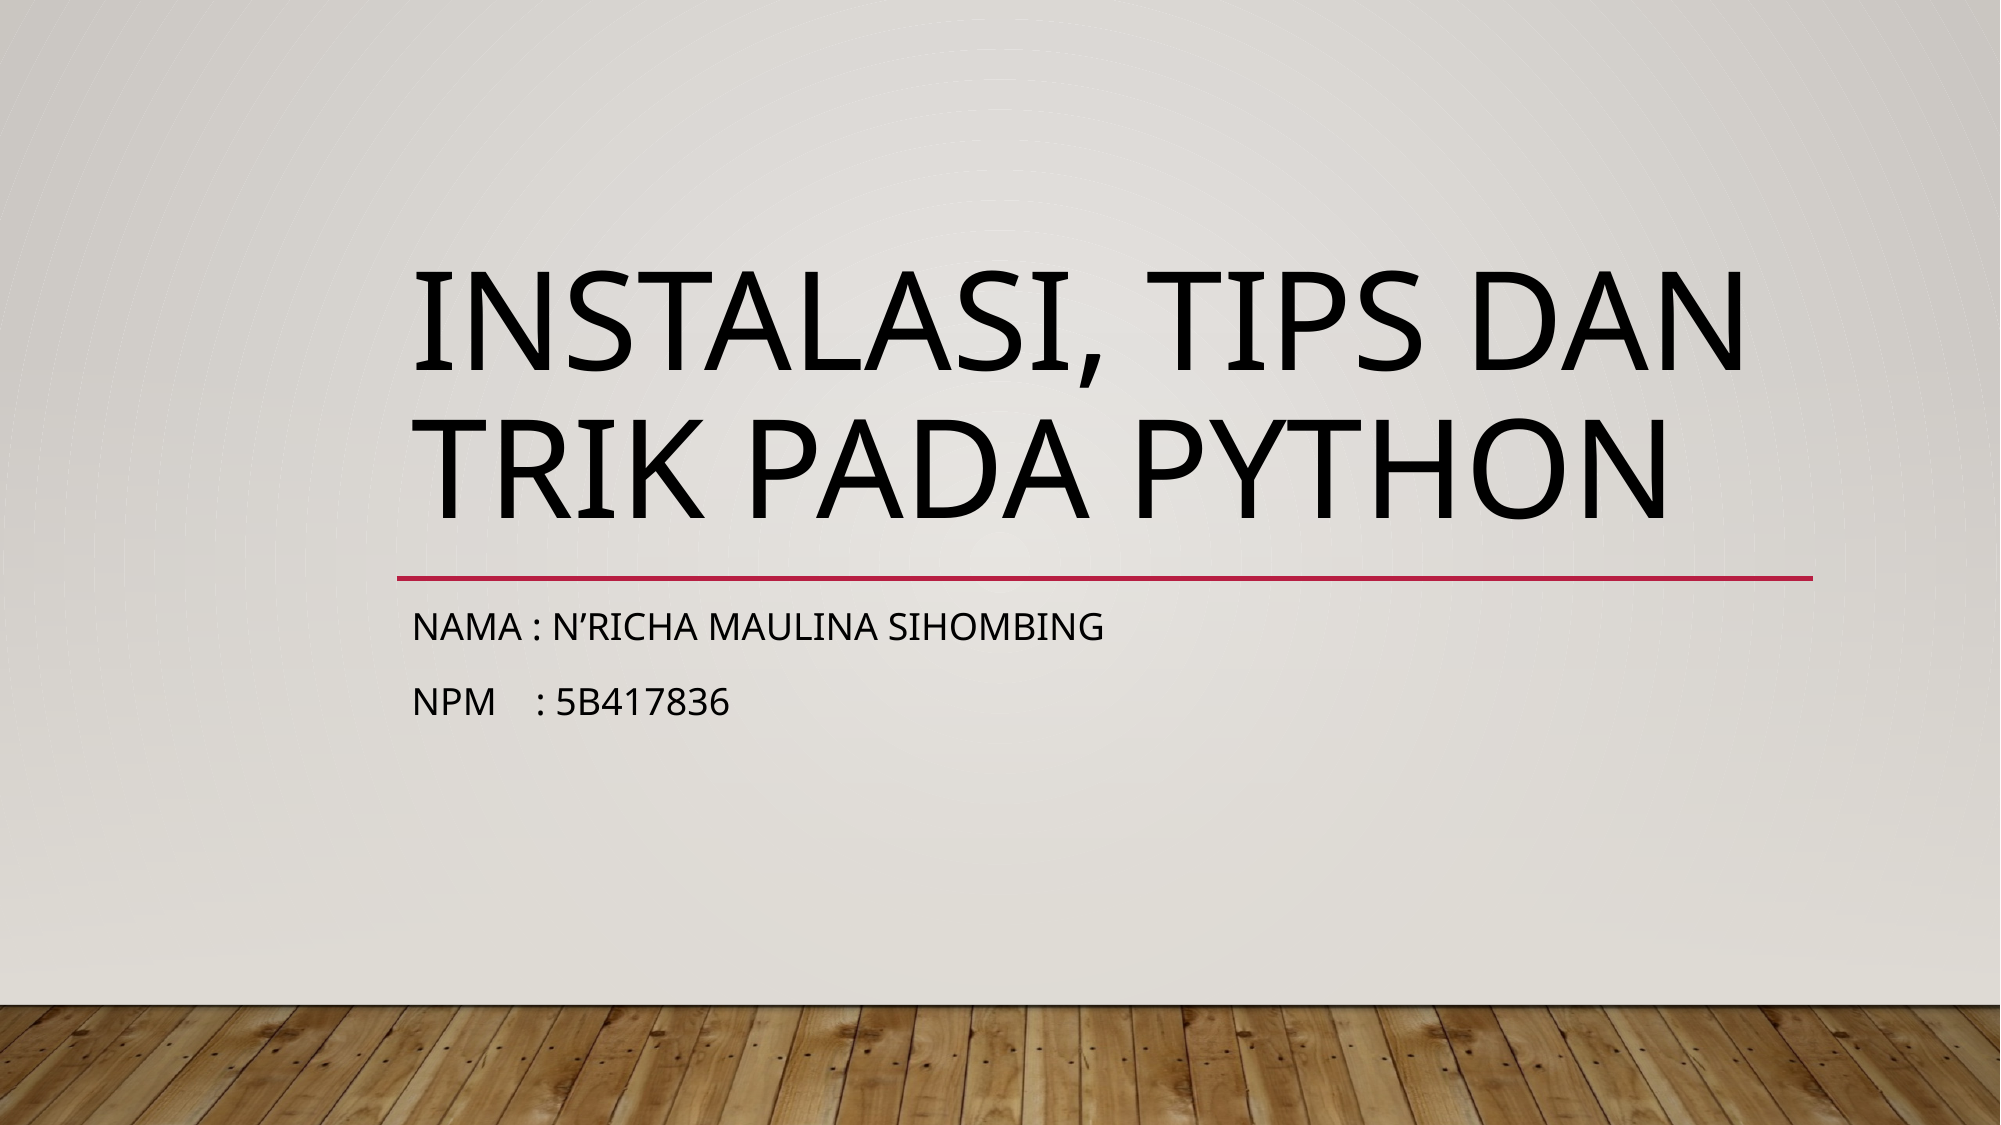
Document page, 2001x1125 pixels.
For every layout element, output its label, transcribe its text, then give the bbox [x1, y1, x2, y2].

subtitle Nama : N’RICHA MAULINA SIHOMBING NPM : 5B417836 [396, 579, 1814, 740]
picture [0, 1005, 2000, 1125]
title INSTALASI, tips dan trik pada python [396, 131, 1814, 549]
